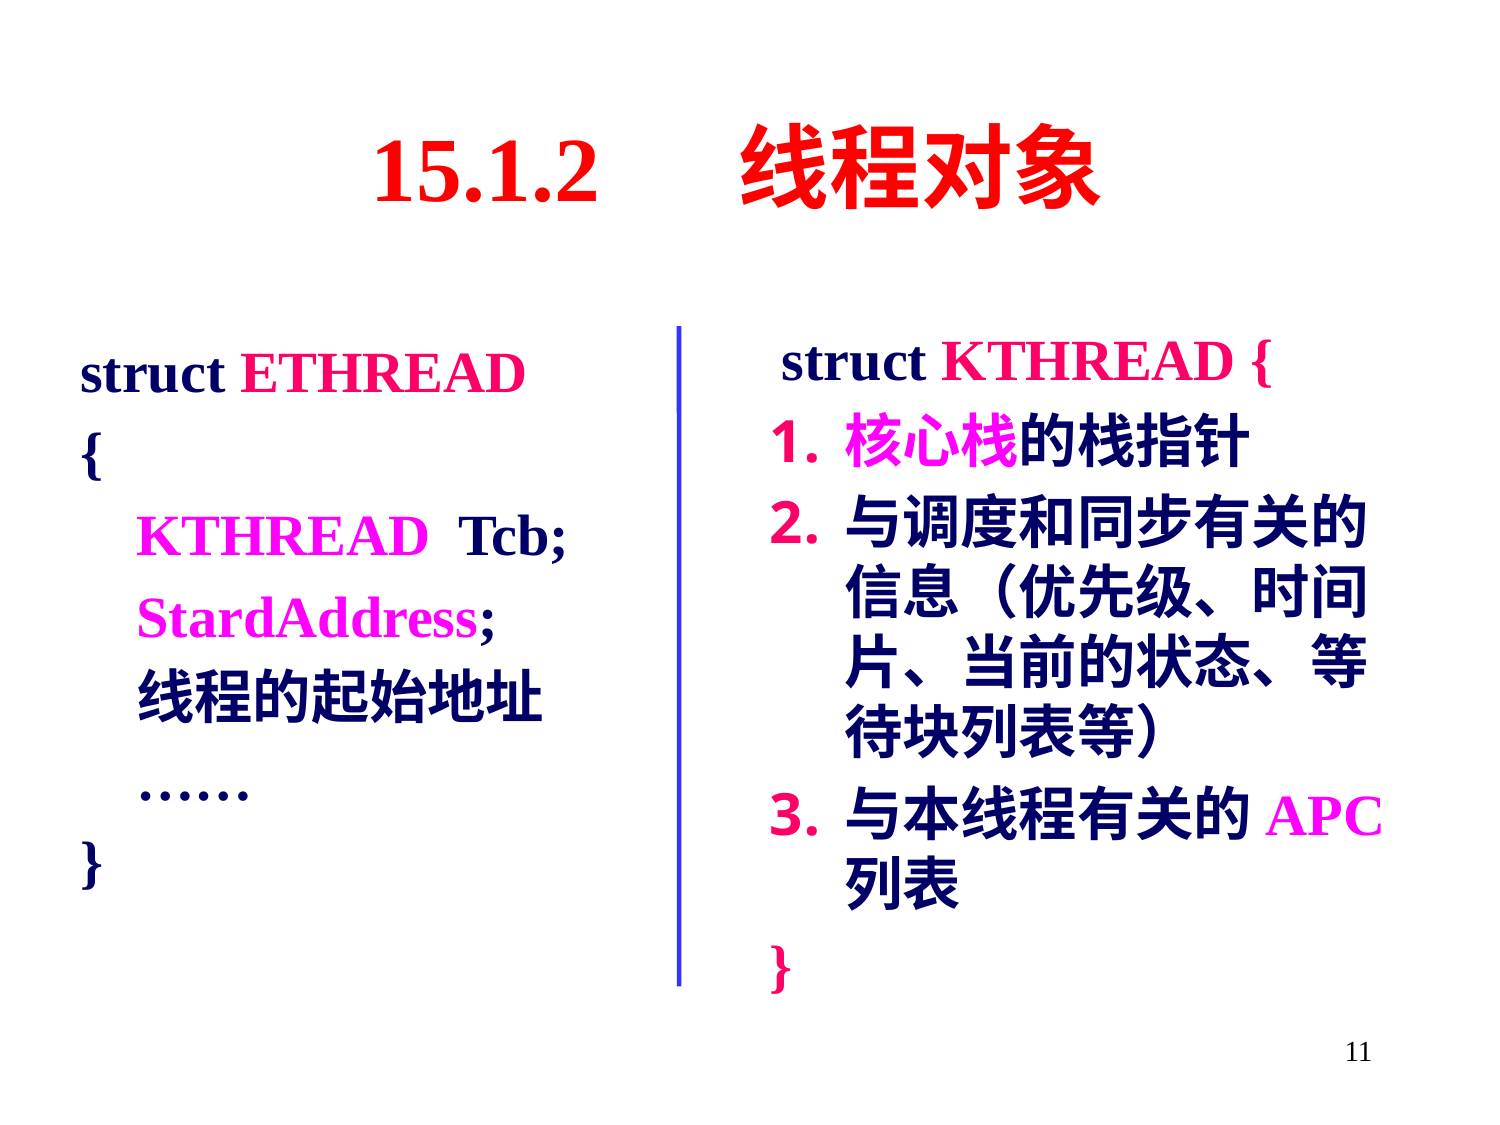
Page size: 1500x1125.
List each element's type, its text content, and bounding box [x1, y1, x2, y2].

text_box struct ETHREAD { KTHREAD Tcb; StardAddress; 线程的起始地址 …… } [64, 326, 656, 953]
title 15.1.2 线程对象 [100, 101, 1376, 228]
slide_number 11 [1074, 1024, 1388, 1101]
text_box struct KTHREAD { 核心栈的栈指针 与调度和同步有关的信息（优先级、时间片、当前的状态、等待块列表等） 与本线程有关的APC列表 } [679, 314, 1412, 1024]
